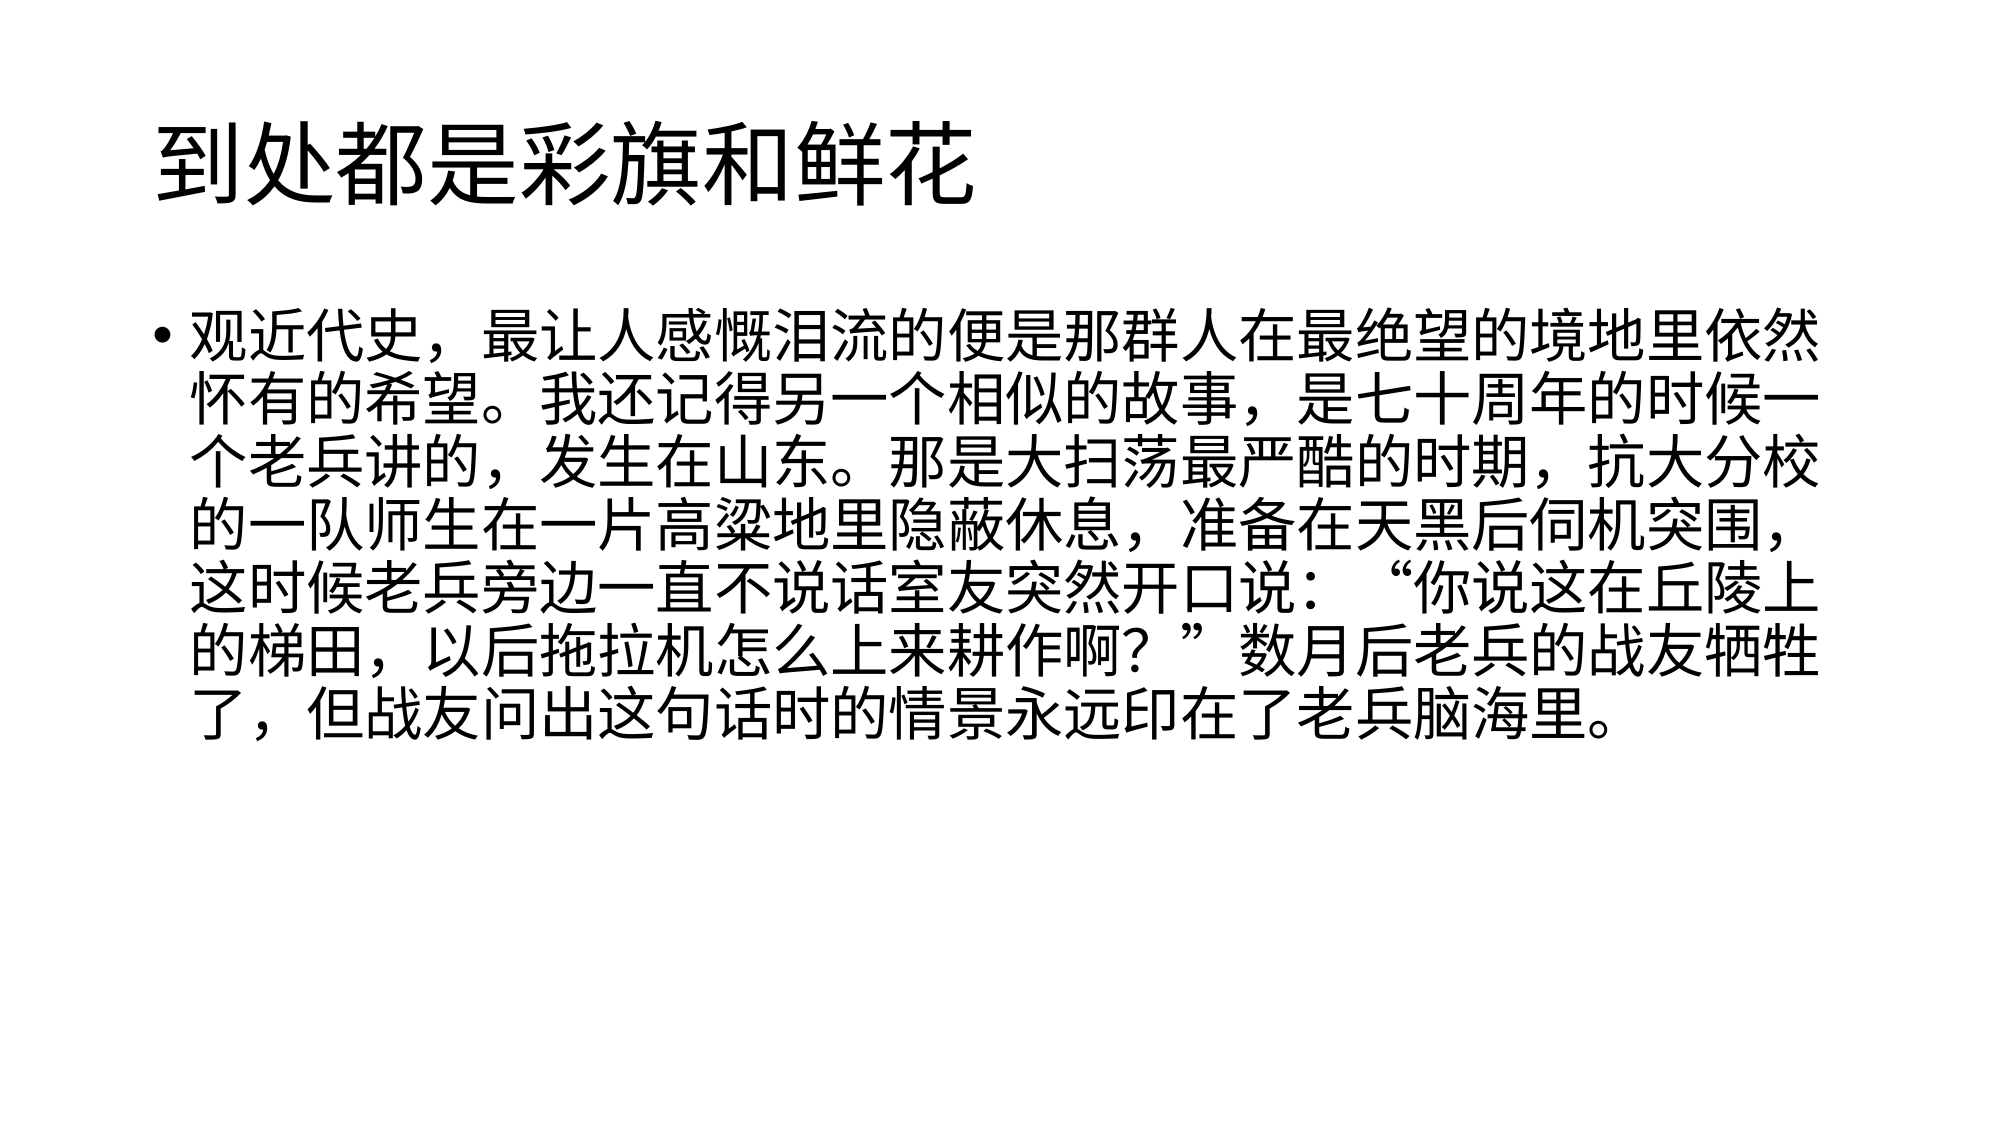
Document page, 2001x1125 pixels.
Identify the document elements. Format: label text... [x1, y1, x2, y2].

list 观近代史，最让人感慨泪流的便是那群人在最绝望的境地里依然怀有的希望。我还记得另一个相似的故事，是七十周年的时候一个老兵讲的，发生在山东。那是大扫荡最严酷的时期，抗大分校的一队师生在一片高粱地里隐蔽休息，准备在天黑后伺机突围，这时候老兵旁边一直不说话室友突然开口说：“你说这在丘陵上的梯田，以后拖拉机怎么上来耕作啊？”数月后老兵的战友牺牲了，但战友问出这句话时的情景永远印在了老兵脑海里。 [137, 299, 1863, 1014]
title 到处都是彩旗和鲜花 [137, 59, 1863, 278]
